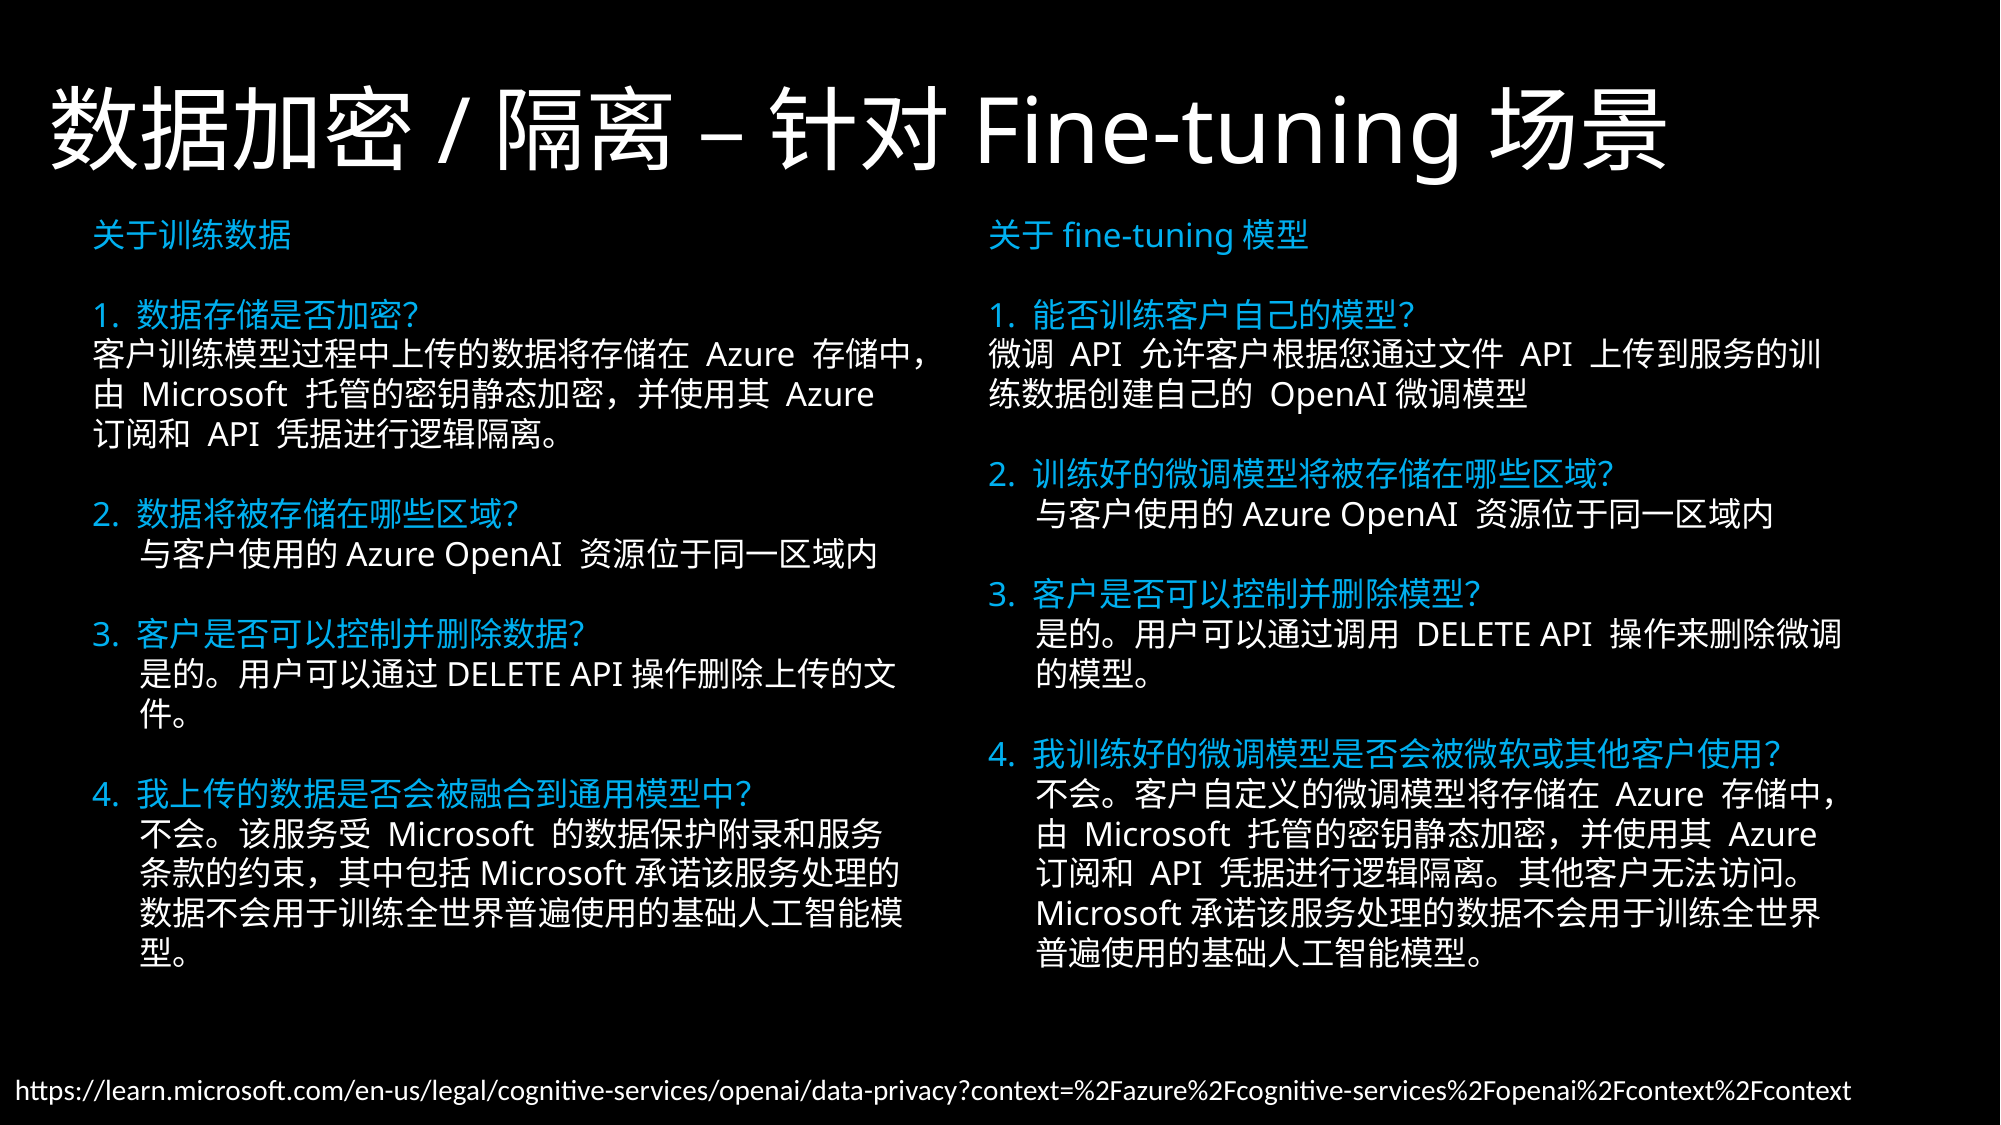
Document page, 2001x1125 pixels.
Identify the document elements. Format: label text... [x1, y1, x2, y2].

title 数据加密/隔离 – 针对Fine-tuning场景 [33, 24, 2000, 243]
text_box https://learn.microsoft.com/en-us/legal/cognitive-services/openai/data-privacy?context=%2Fazure%2Fcognitive-services%2Fopenai%2Fcontext%2Fcontext [0, 1061, 2000, 1114]
text_box 关于训练数据 1. 数据存储是否加密？ 客户训练模型过程中上传的数据将存储在 Azure 存储中，由 Microsoft 托管的密钥静态加密，并使用其 Azure 订阅和 API 凭据进行逻辑隔离。 2. 数据将被存储在哪些区域？ 与客户使用的Azure OpenAI 资源位于同一区域内 3. 客户是否可以控制并删除数据？ 是的。用户可以通过DELETE API操作删除上传的文件。 4. 我上传的数据是否会被融合到通用模型中？ 不会。该服务受 Microsoft 的数据保护附录和服务条款的约束，其中包括Microsoft承诺该服务处理的数据不会用于训练全世界普遍使用的基础人工智能模型。 [68, 206, 930, 1061]
text_box 关于fine-tuning模型 1. 能否训练客户自己的模型？ 微调 API 允许客户根据您通过文件 API 上传到服务的训练数据创建自己的 OpenAI微调模型 2. 训练好的微调模型将被存储在哪些区域？ 与客户使用的Azure OpenAI 资源位于同一区域内 3. 客户是否可以控制并删除模型？ 是的。用户可以通过调用 DELETE API 操作来删除微调的模型。 4. 我训练好的微调模型是否会被微软或其他客户使用？ 不会。客户自定义的微调模型将存储在 Azure 存储中，由 Microsoft 托管的密钥静态加密，并使用其 Azure 订阅和 API 凭据进行逻辑隔离。其他客户无法访问。 Microsoft承诺该服务处理的数据不会用于训练全世界普遍使用的基础人工智能模型。 [963, 206, 1867, 1100]
